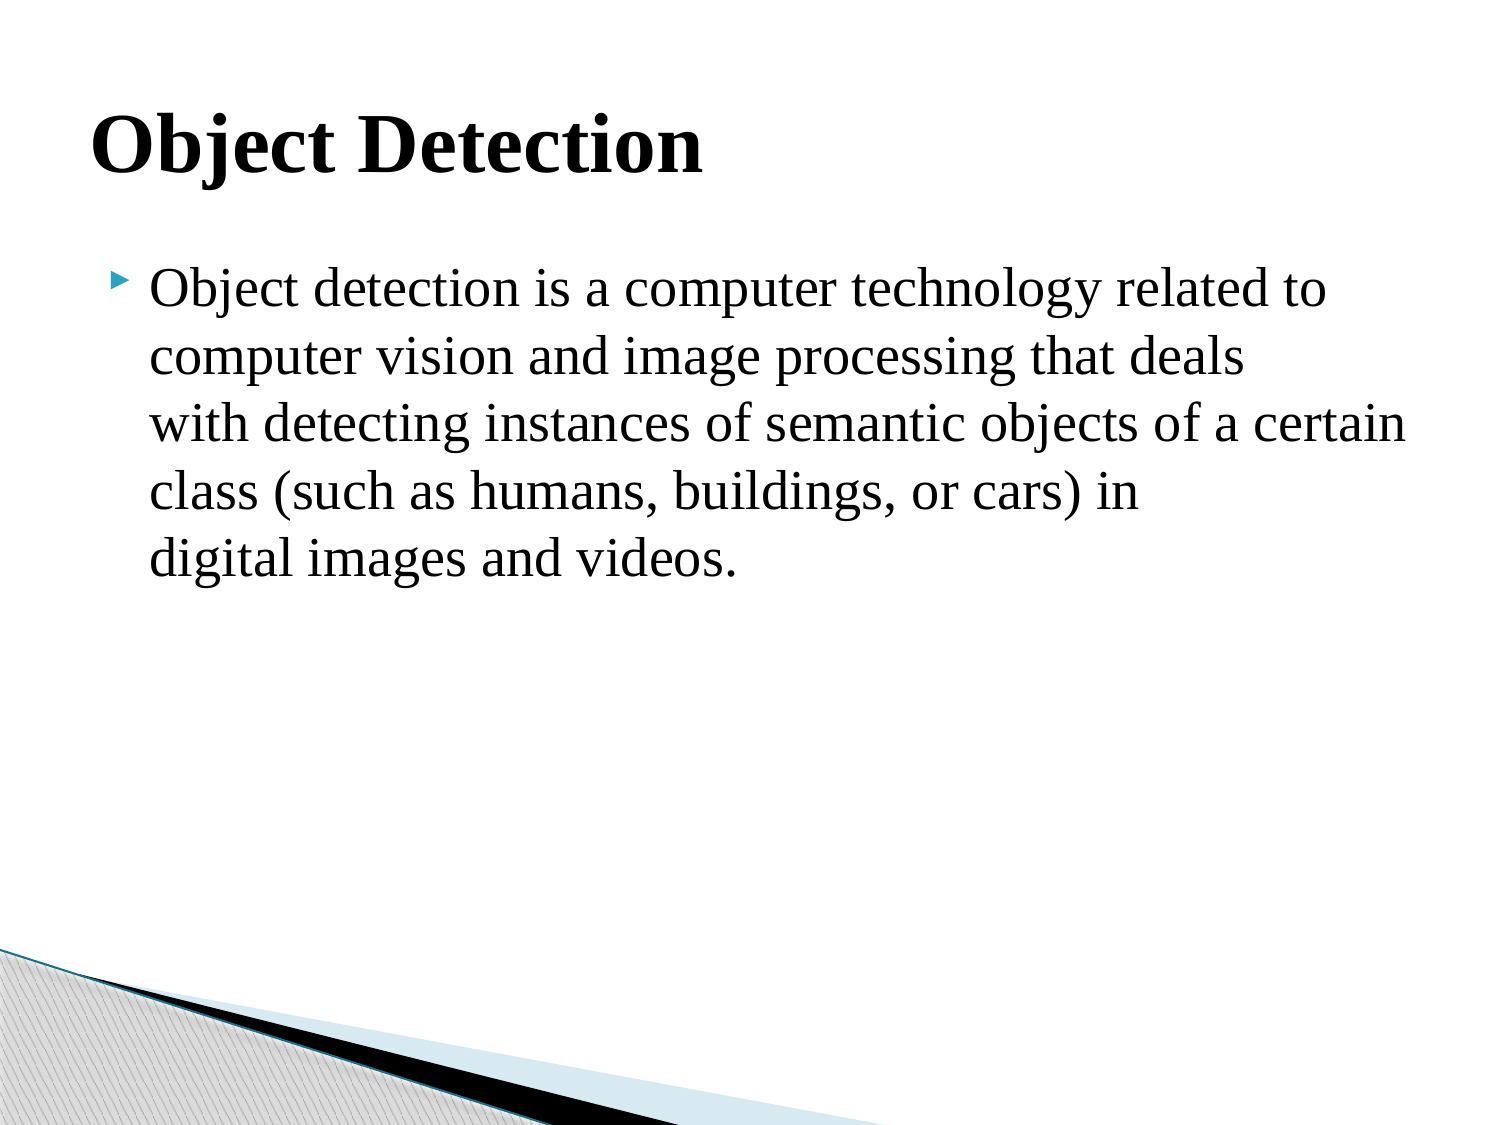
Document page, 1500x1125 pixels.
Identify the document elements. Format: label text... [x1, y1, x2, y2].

title Object Detection [75, 45, 1425, 233]
list Object detection is a computer technology related to computer vision and image processing that deals with detecting instances of semantic objects of a certain class (such as humans, buildings, or cars) in digital images and videos. [75, 243, 1425, 986]
